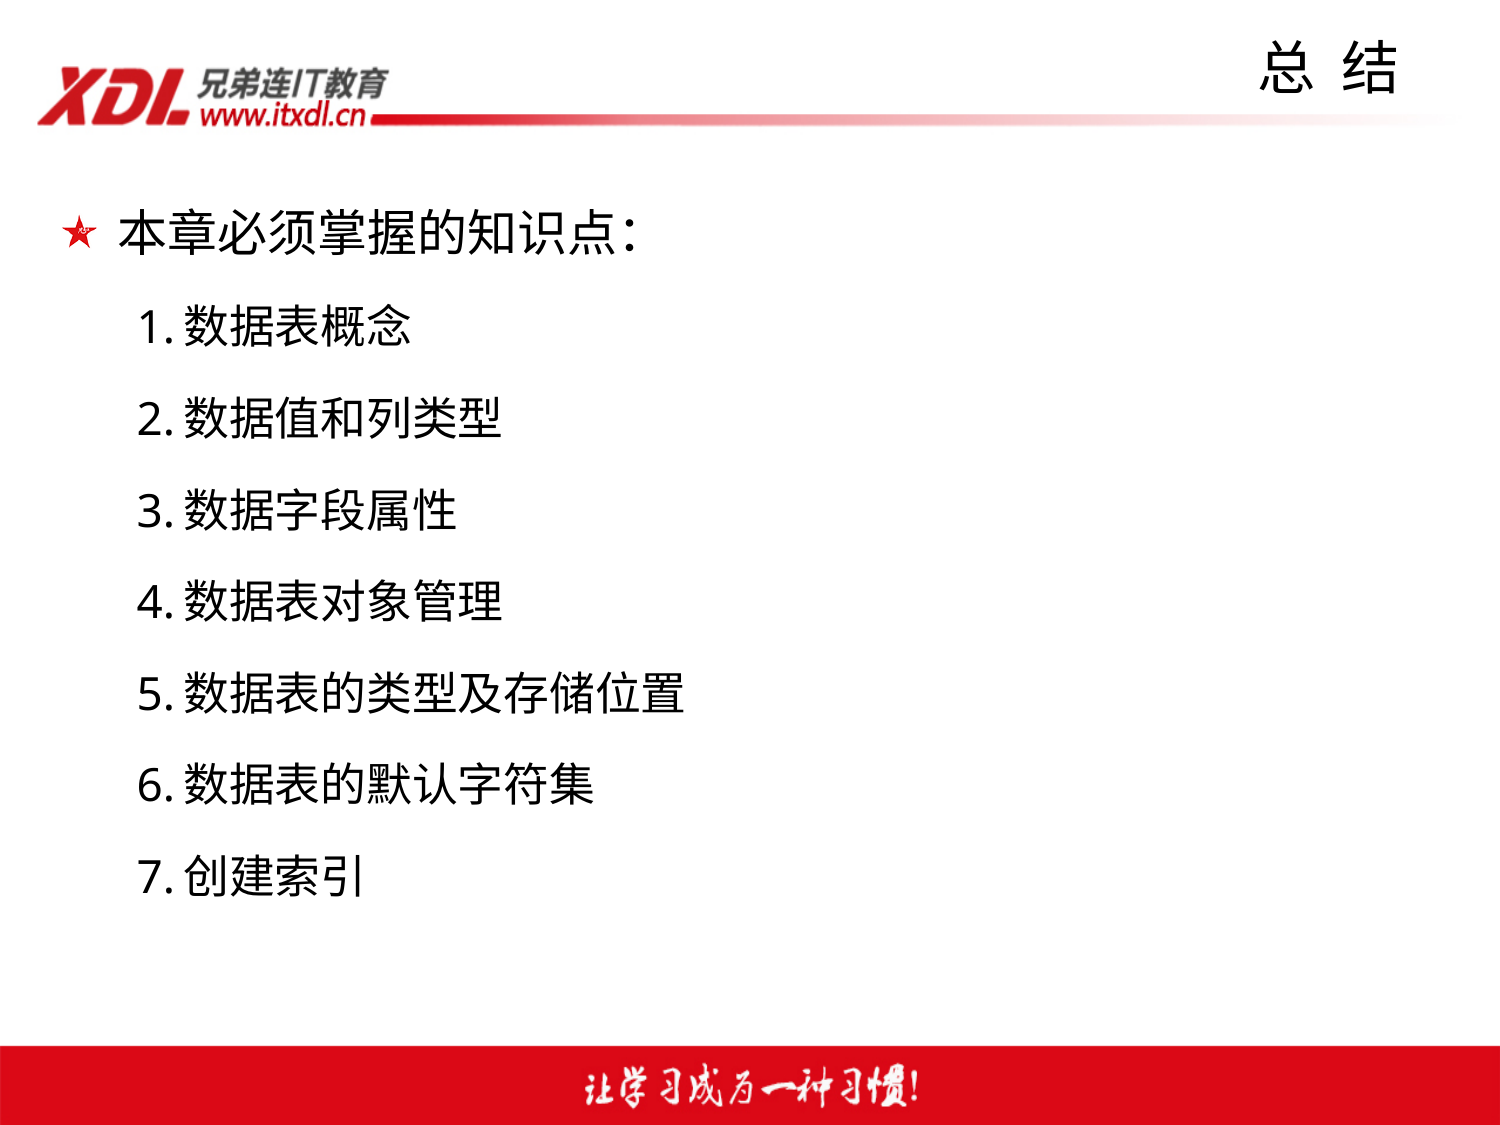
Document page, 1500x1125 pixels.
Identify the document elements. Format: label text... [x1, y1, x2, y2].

list 本章必须掌握的知识点： 1. 数据表概念 2. 数据值和列类型 3. 数据字段属性 4. 数据表对象管理 5. 数据表的类型及存储位置 6. 数据表的默认字符集 7. 创建索引 [46, 164, 1407, 1032]
picture [0, 0, 1500, 1125]
title 总 结 [348, 18, 1416, 114]
